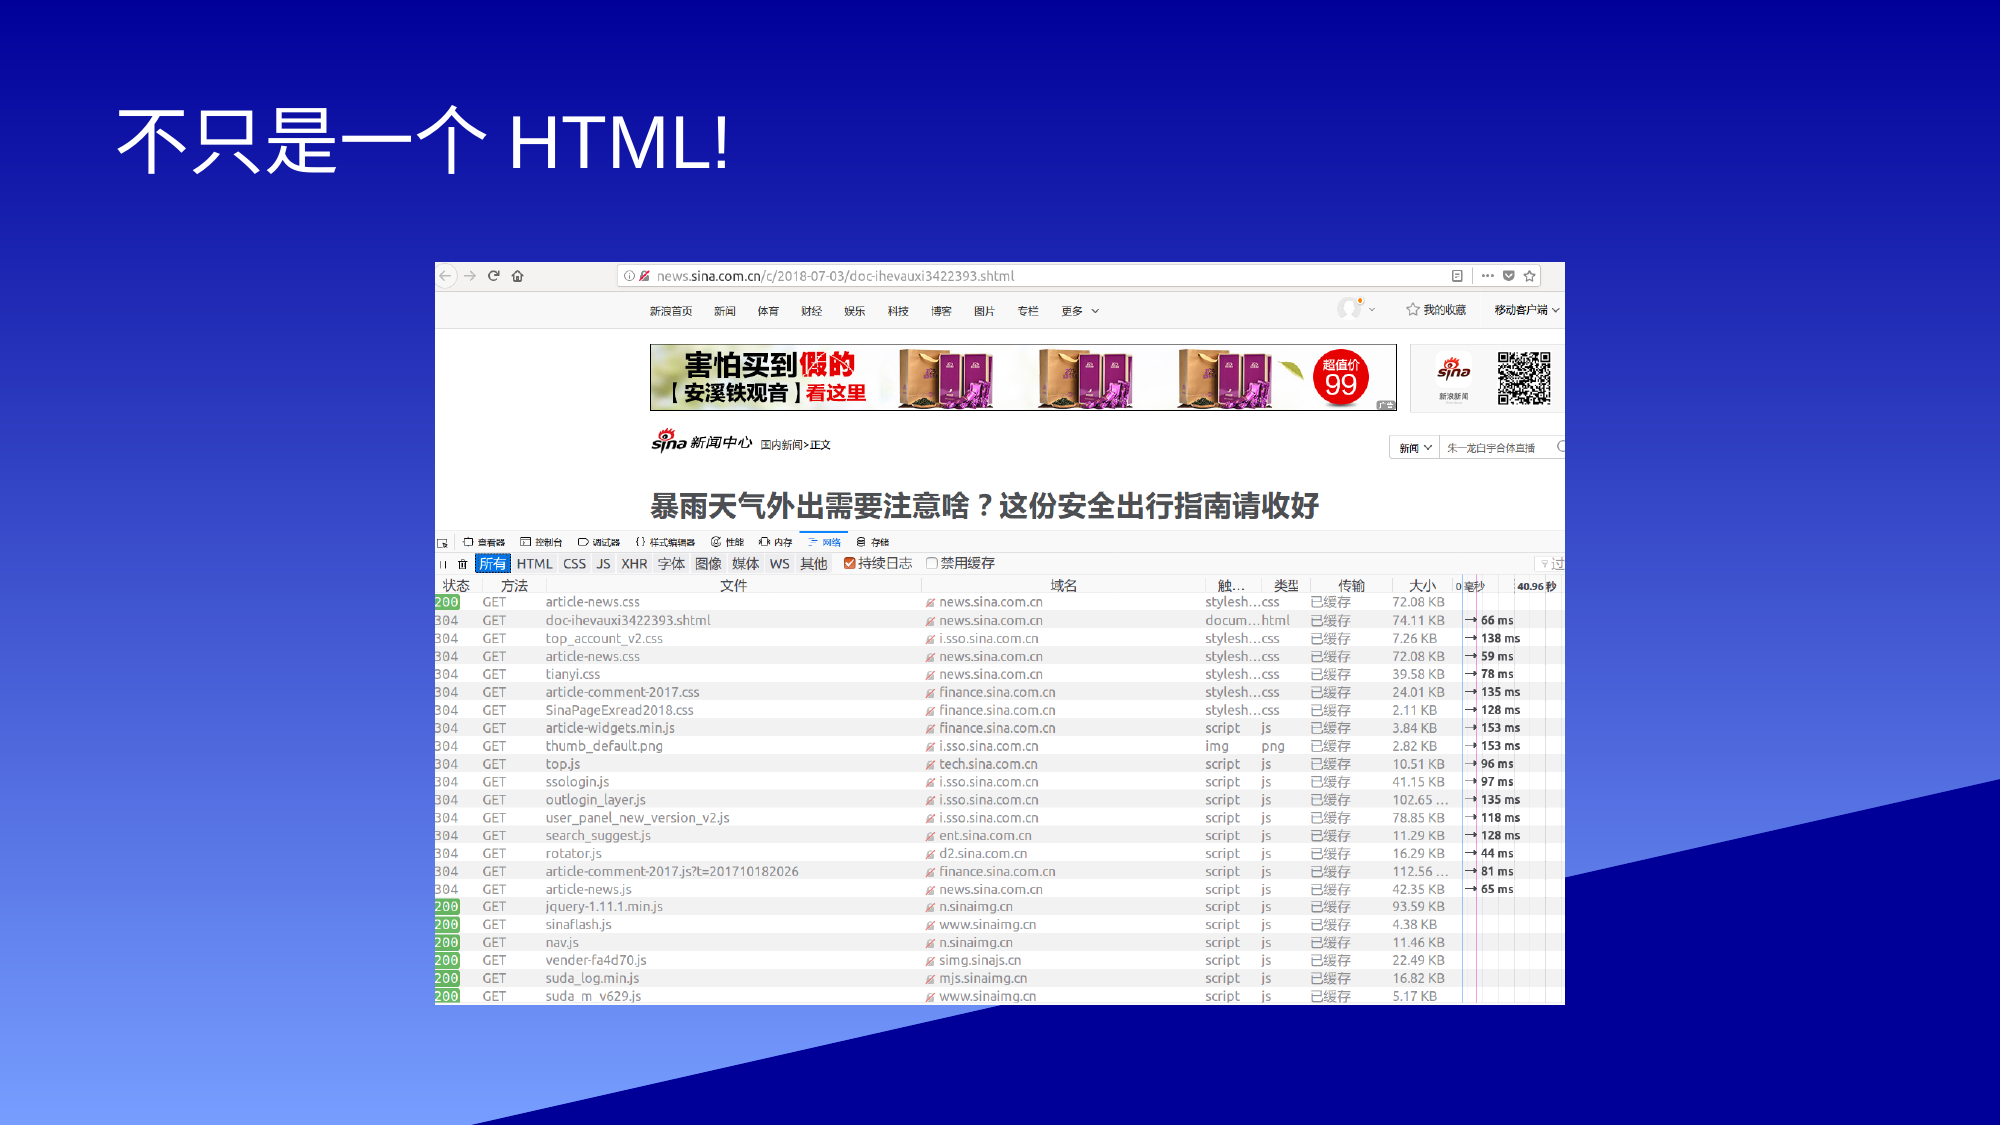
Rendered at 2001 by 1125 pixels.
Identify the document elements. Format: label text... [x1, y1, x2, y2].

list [434, 262, 1565, 1006]
title 不只是一个HTML! [99, 44, 1901, 233]
